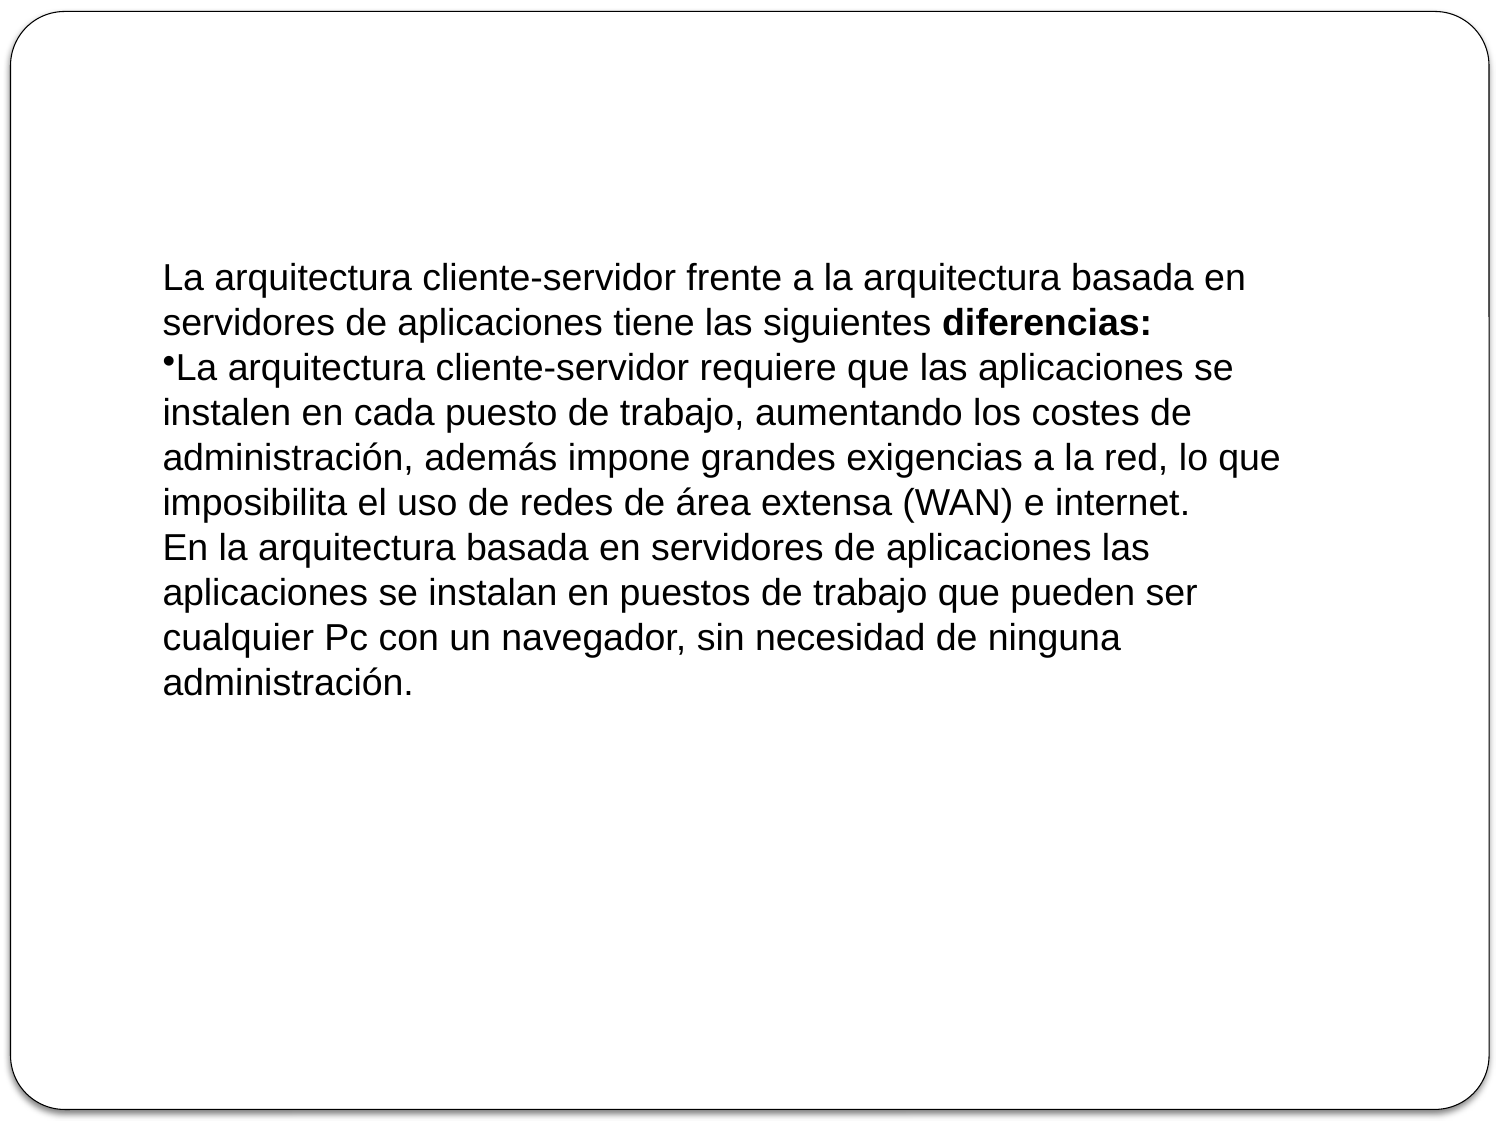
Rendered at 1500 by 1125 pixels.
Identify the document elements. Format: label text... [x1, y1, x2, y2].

text_box La arquitectura cliente-servidor frente a la arquitectura basada en servidores de aplicaciones tiene las siguientes diferencias: La arquitectura cliente-servidor requiere que las aplicaciones se instalen en cada puesto de trabajo, aumentando los costes de administración, además impone grandes exigencias a la red, lo que imposibilita el uso de redes de área extensa (WAN) e internet. En la arquitectura basada en servidores de aplicaciones las aplicaciones se instalan en puestos de trabajo que pueden ser cualquier Pc con un navegador, sin necesidad de ninguna administración. [147, 245, 1311, 711]
